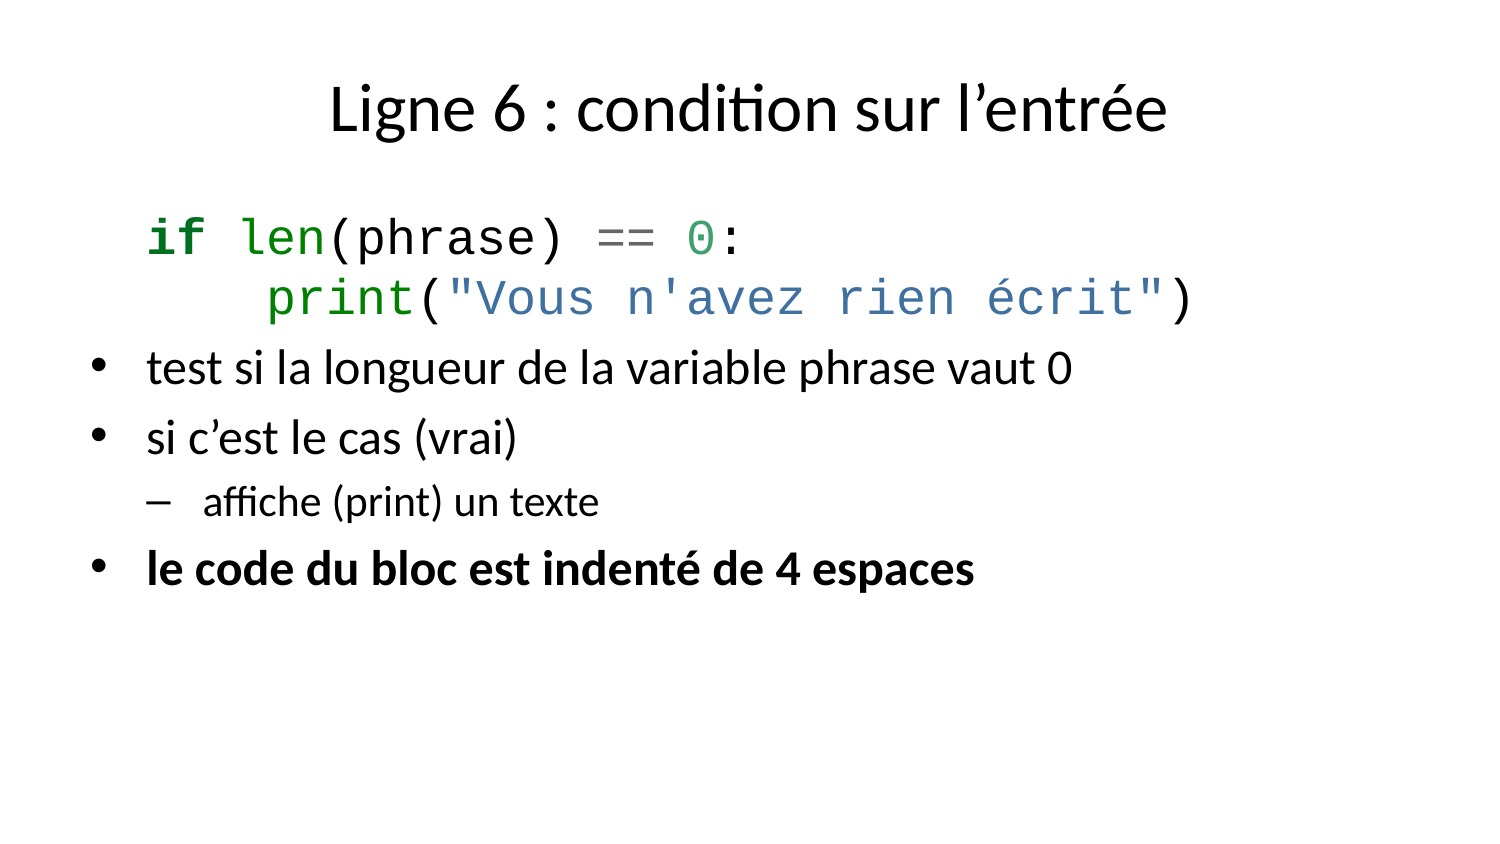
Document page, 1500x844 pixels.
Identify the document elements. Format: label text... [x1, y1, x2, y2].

list if len(phrase) == 0: print("Vous n'avez rien écrit") test si la longueur de la variable phrase vaut 0 si c’est le cas (vrai) affiche (print) un texte le code du bloc est indenté de 4 espaces [75, 196, 1425, 754]
title Ligne 6 : condition sur l’entrée [75, 33, 1425, 175]
